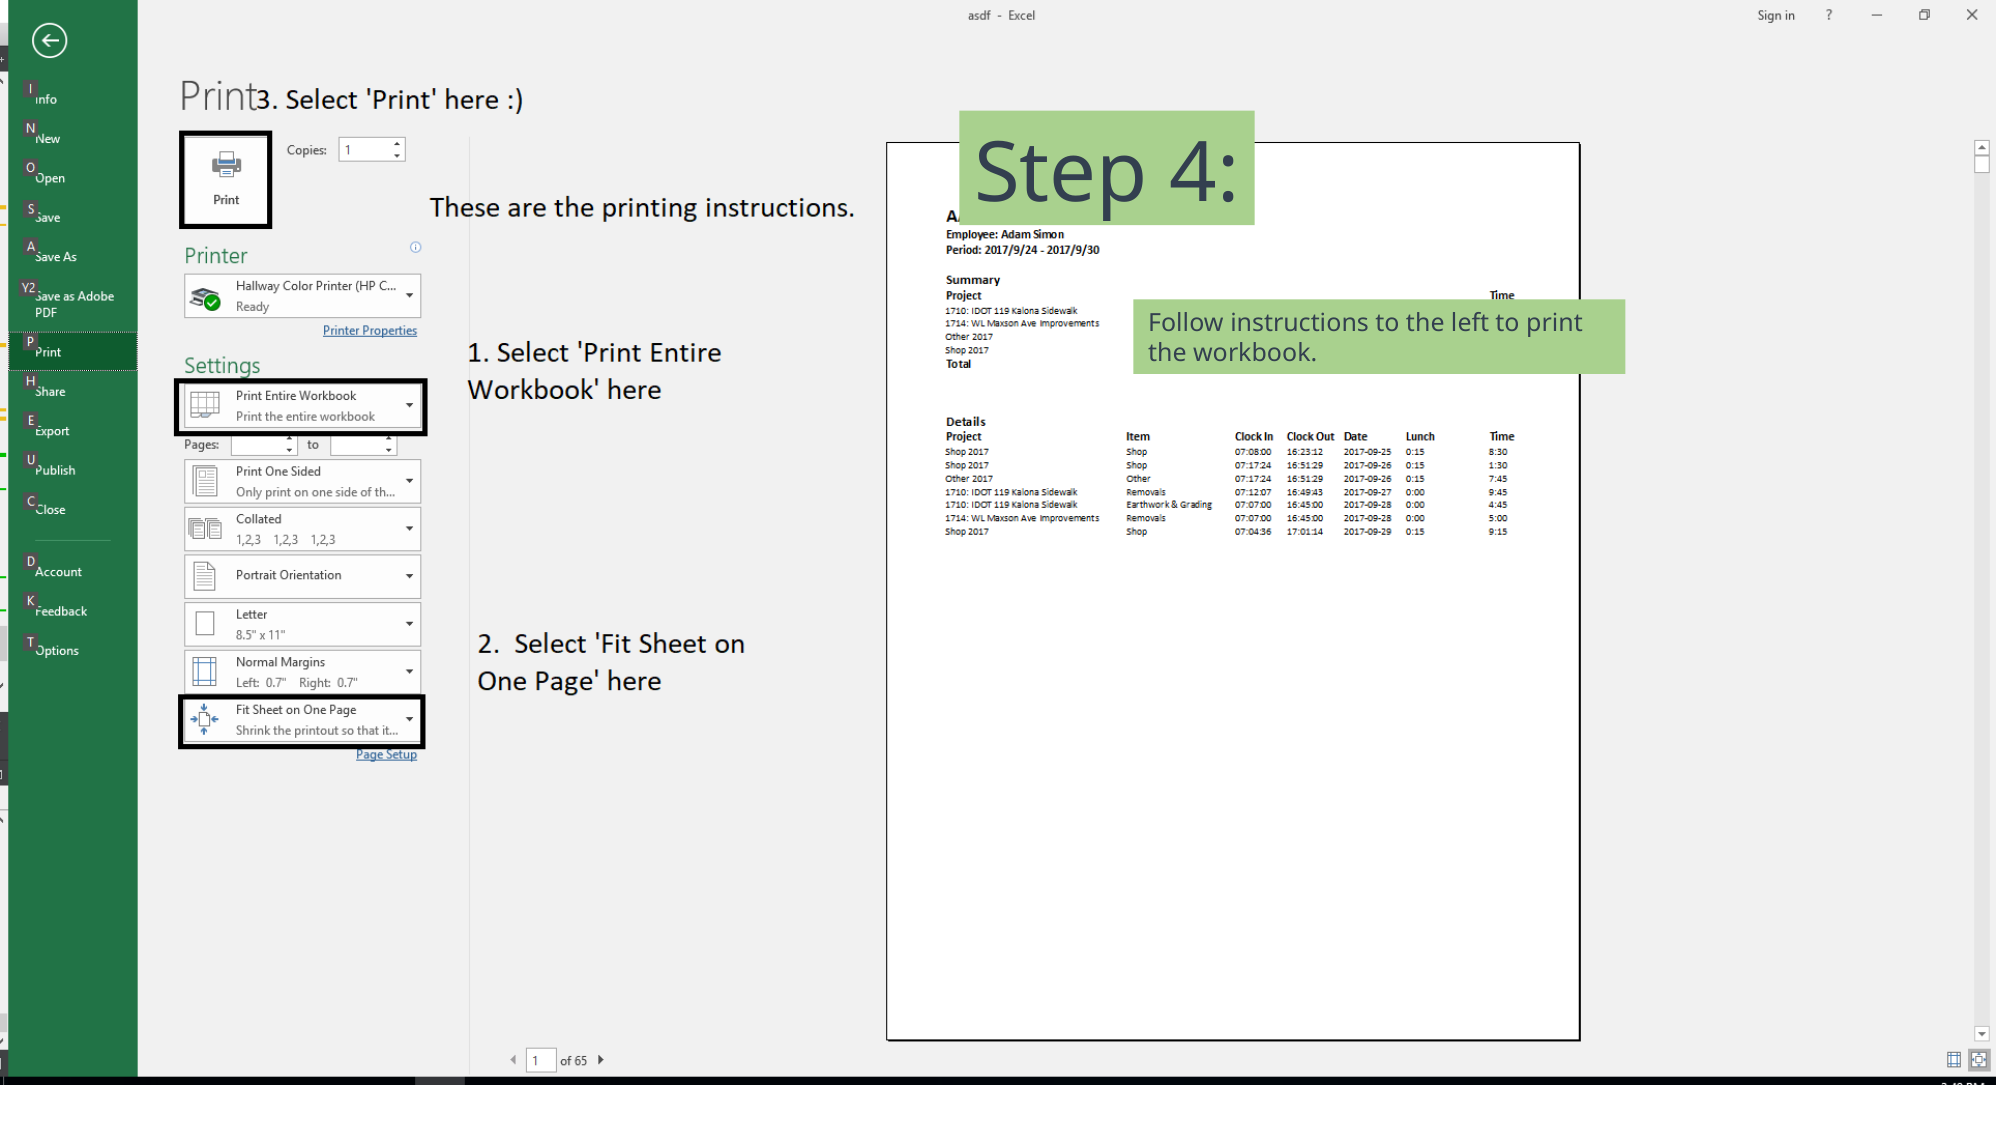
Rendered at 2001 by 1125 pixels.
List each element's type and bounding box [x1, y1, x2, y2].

list [0, 0, 1996, 1085]
